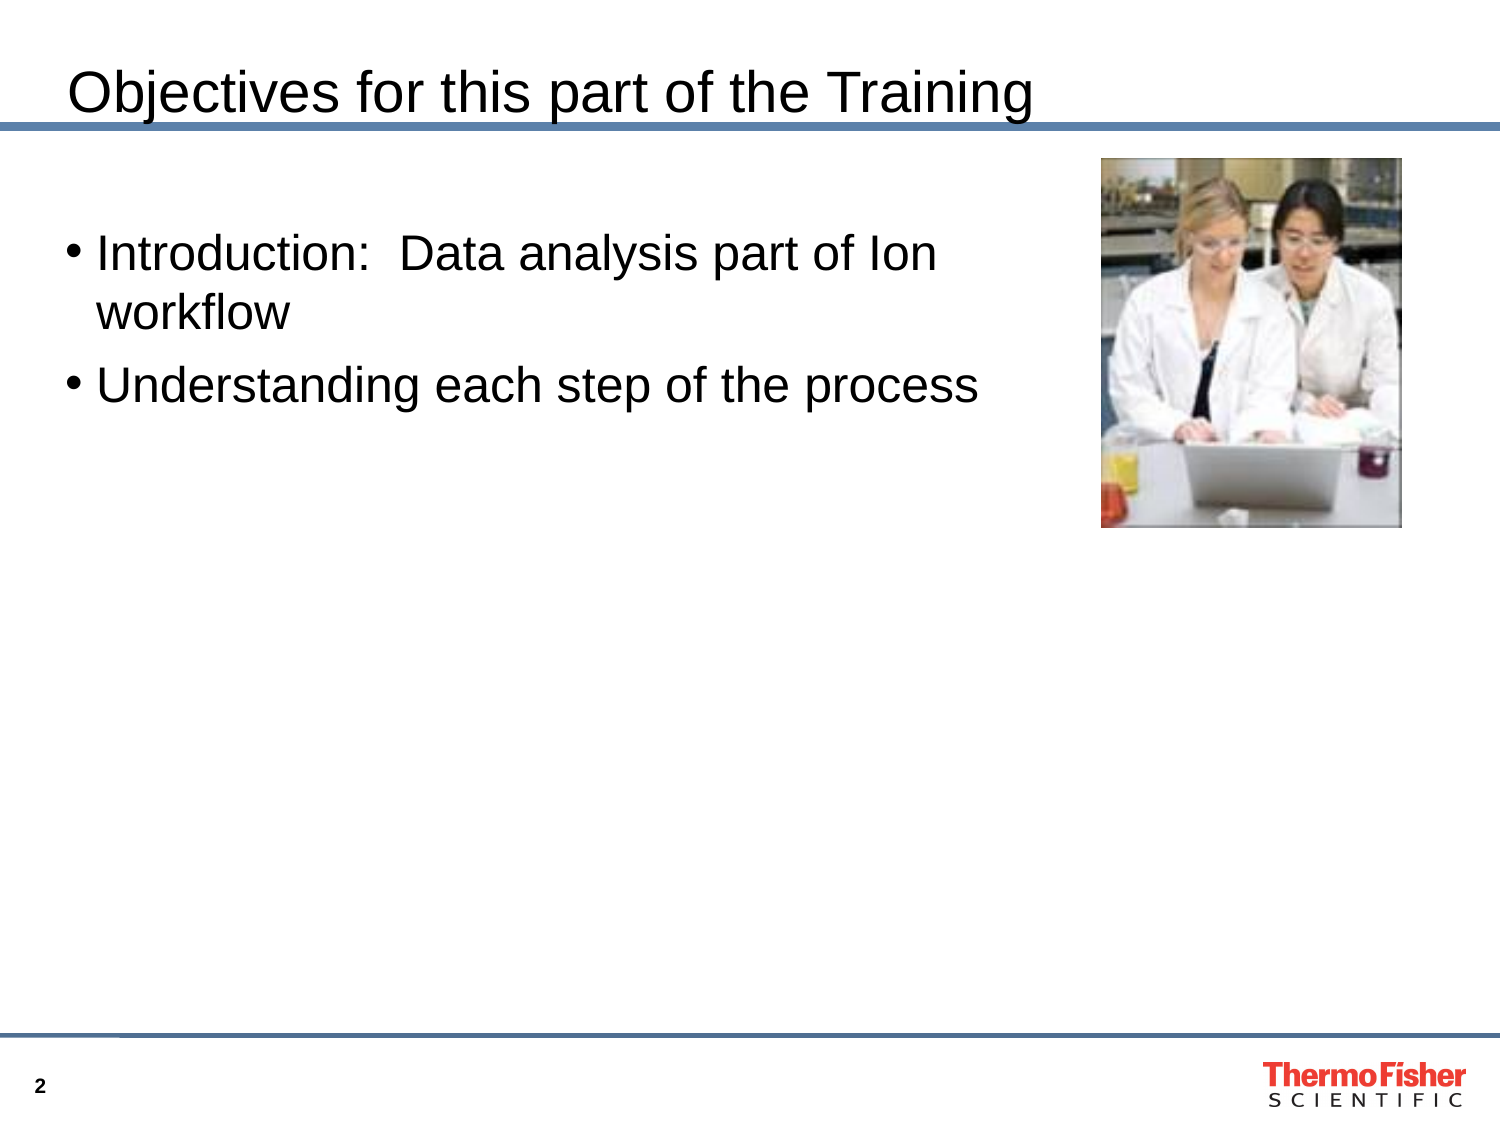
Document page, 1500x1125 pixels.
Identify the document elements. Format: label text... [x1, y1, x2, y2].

title Objectives for this part of the Training [60, 23, 1463, 161]
list Introduction: Data analysis part of Ion workflow Understanding each step of the process [49, 212, 1114, 1001]
picture [1263, 1062, 1466, 1107]
picture [1101, 157, 1402, 528]
